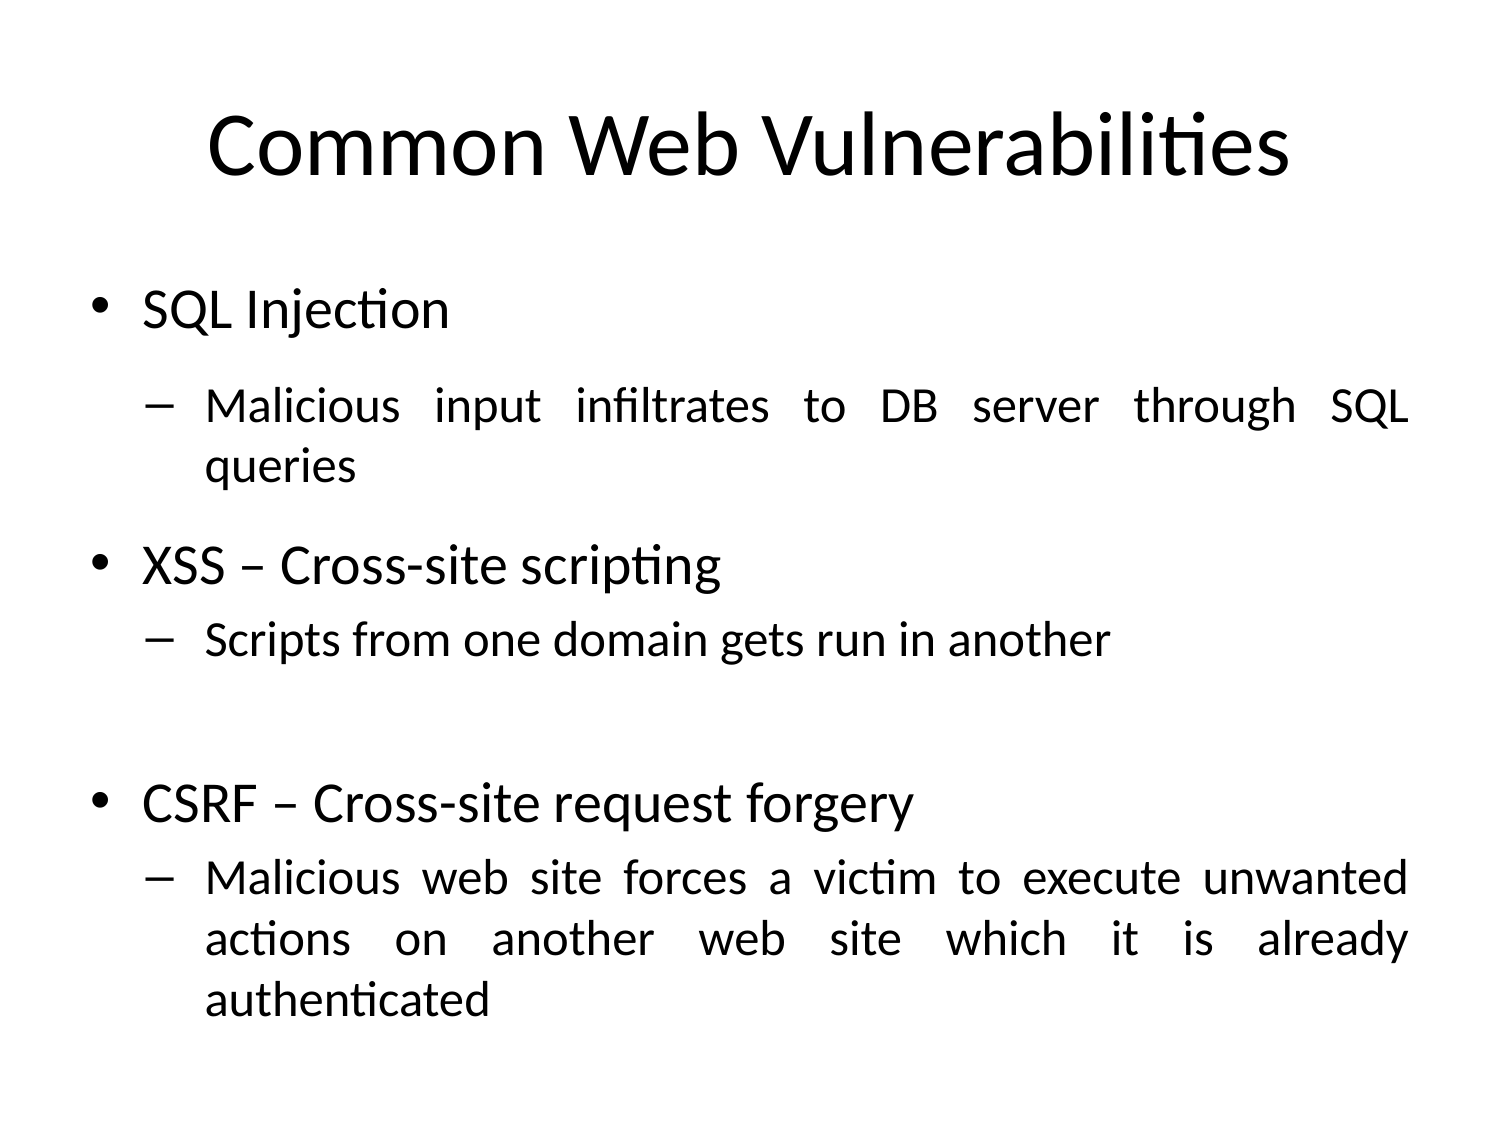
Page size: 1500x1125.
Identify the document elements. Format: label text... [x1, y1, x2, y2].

list SQL Injection Malicious input infiltrates to DB server through SQL queries XSS – Cross-site scripting Scripts from one domain gets run in another CSRF – Cross-site request forgery Malicious web site forces a victim to execute unwanted actions on another web site which it is already authenticated [75, 262, 1425, 1038]
title Common Web Vulnerabilities [75, 45, 1425, 233]
